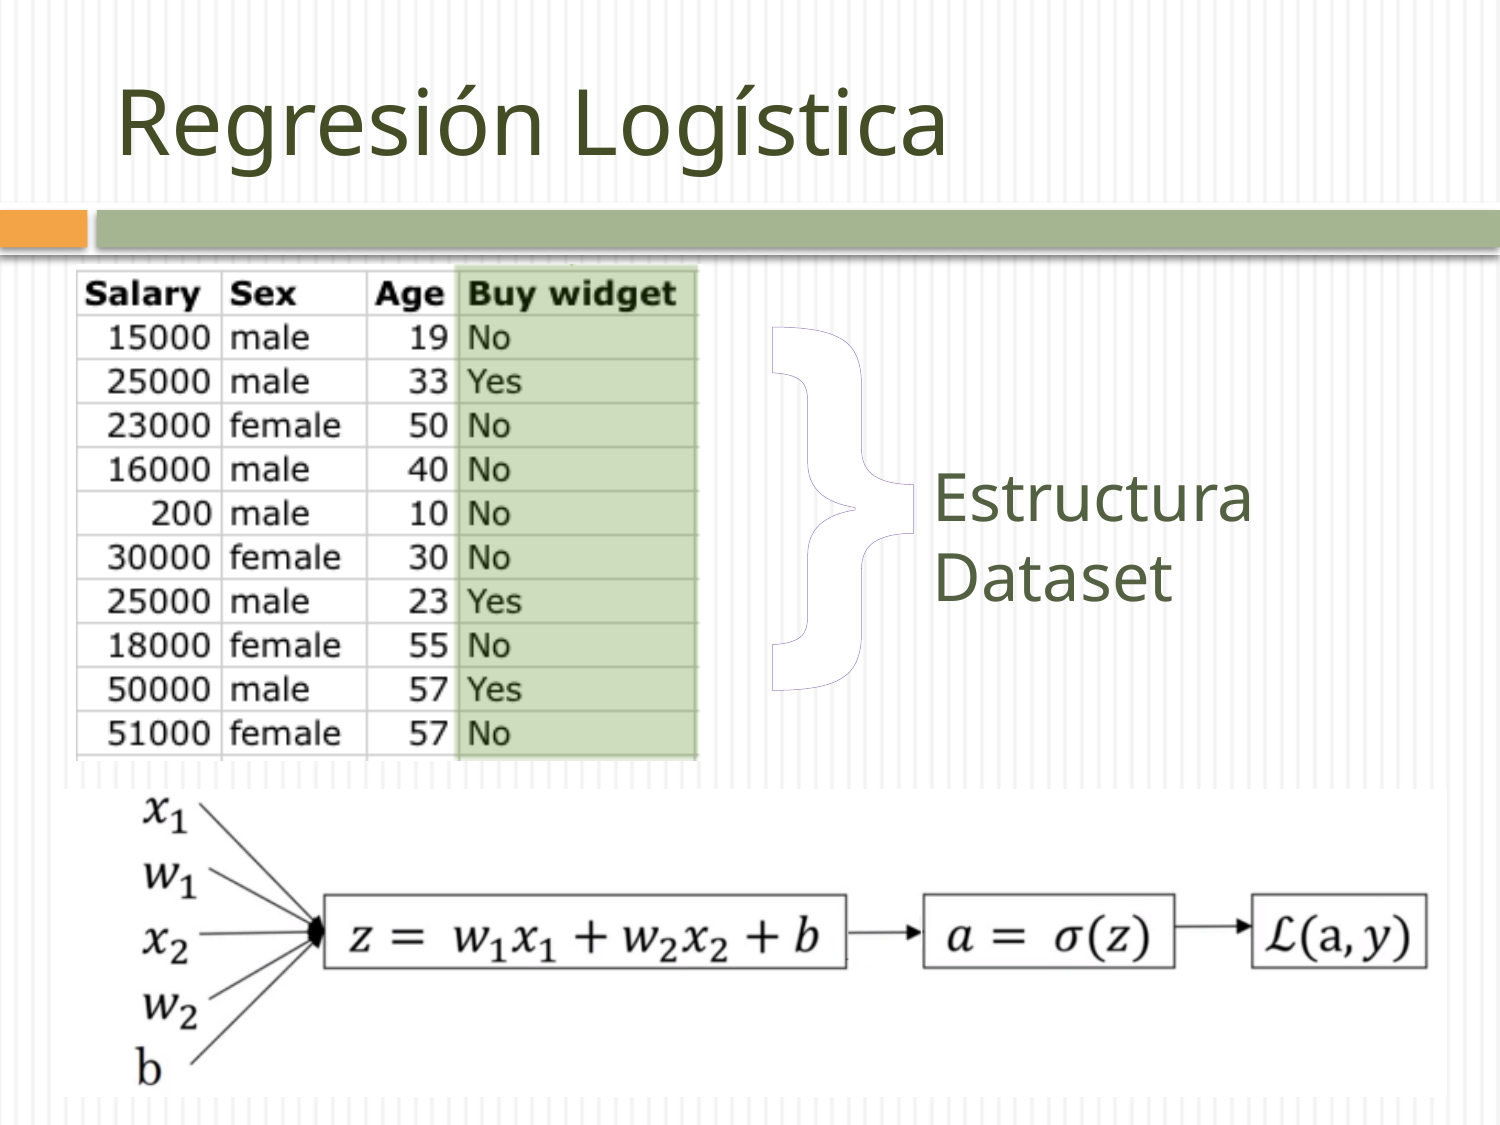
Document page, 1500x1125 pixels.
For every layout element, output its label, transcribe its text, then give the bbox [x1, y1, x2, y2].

picture [76, 264, 704, 762]
picture [52, 789, 1448, 1098]
text_box Estructura Dataset [917, 446, 1474, 622]
title Regresión Logística [99, 37, 1438, 200]
text_box } [740, 200, 882, 716]
